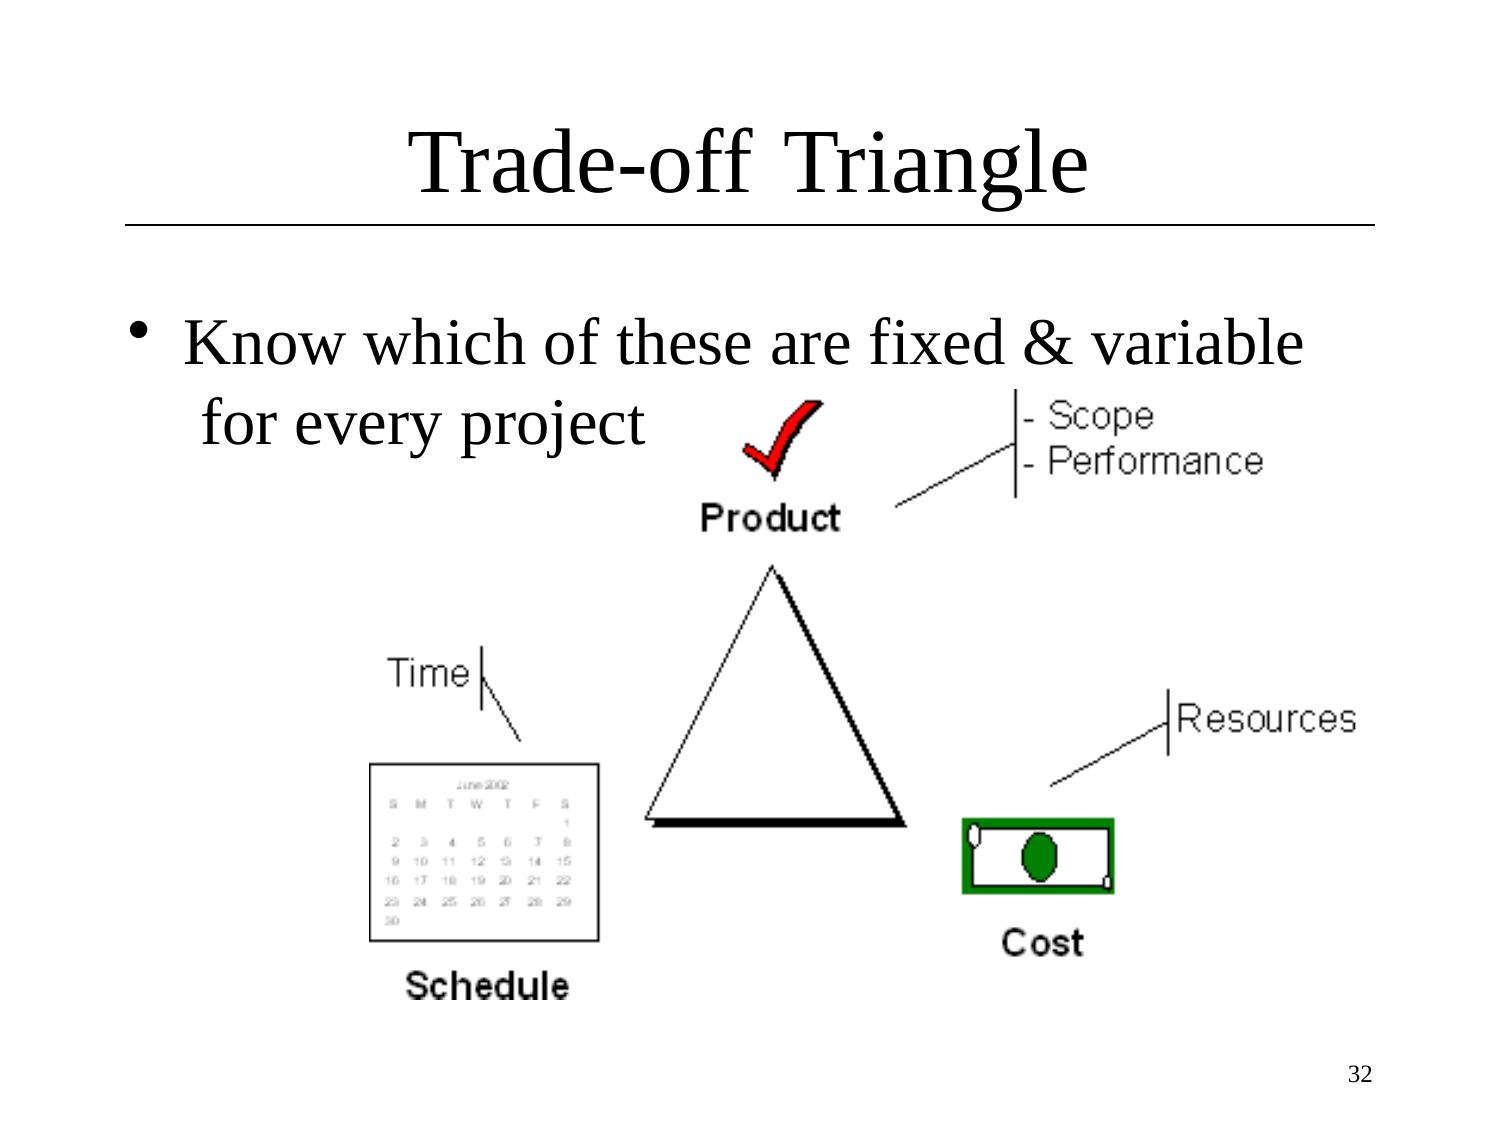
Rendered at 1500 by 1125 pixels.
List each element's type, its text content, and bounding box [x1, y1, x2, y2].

text_box [369, 389, 1356, 1000]
text_box Know which of these are fixed & variable for every project [125, 292, 1307, 458]
title Trade-off Triangle [405, 99, 1095, 290]
slide_number 32 [1343, 1058, 1377, 1125]
